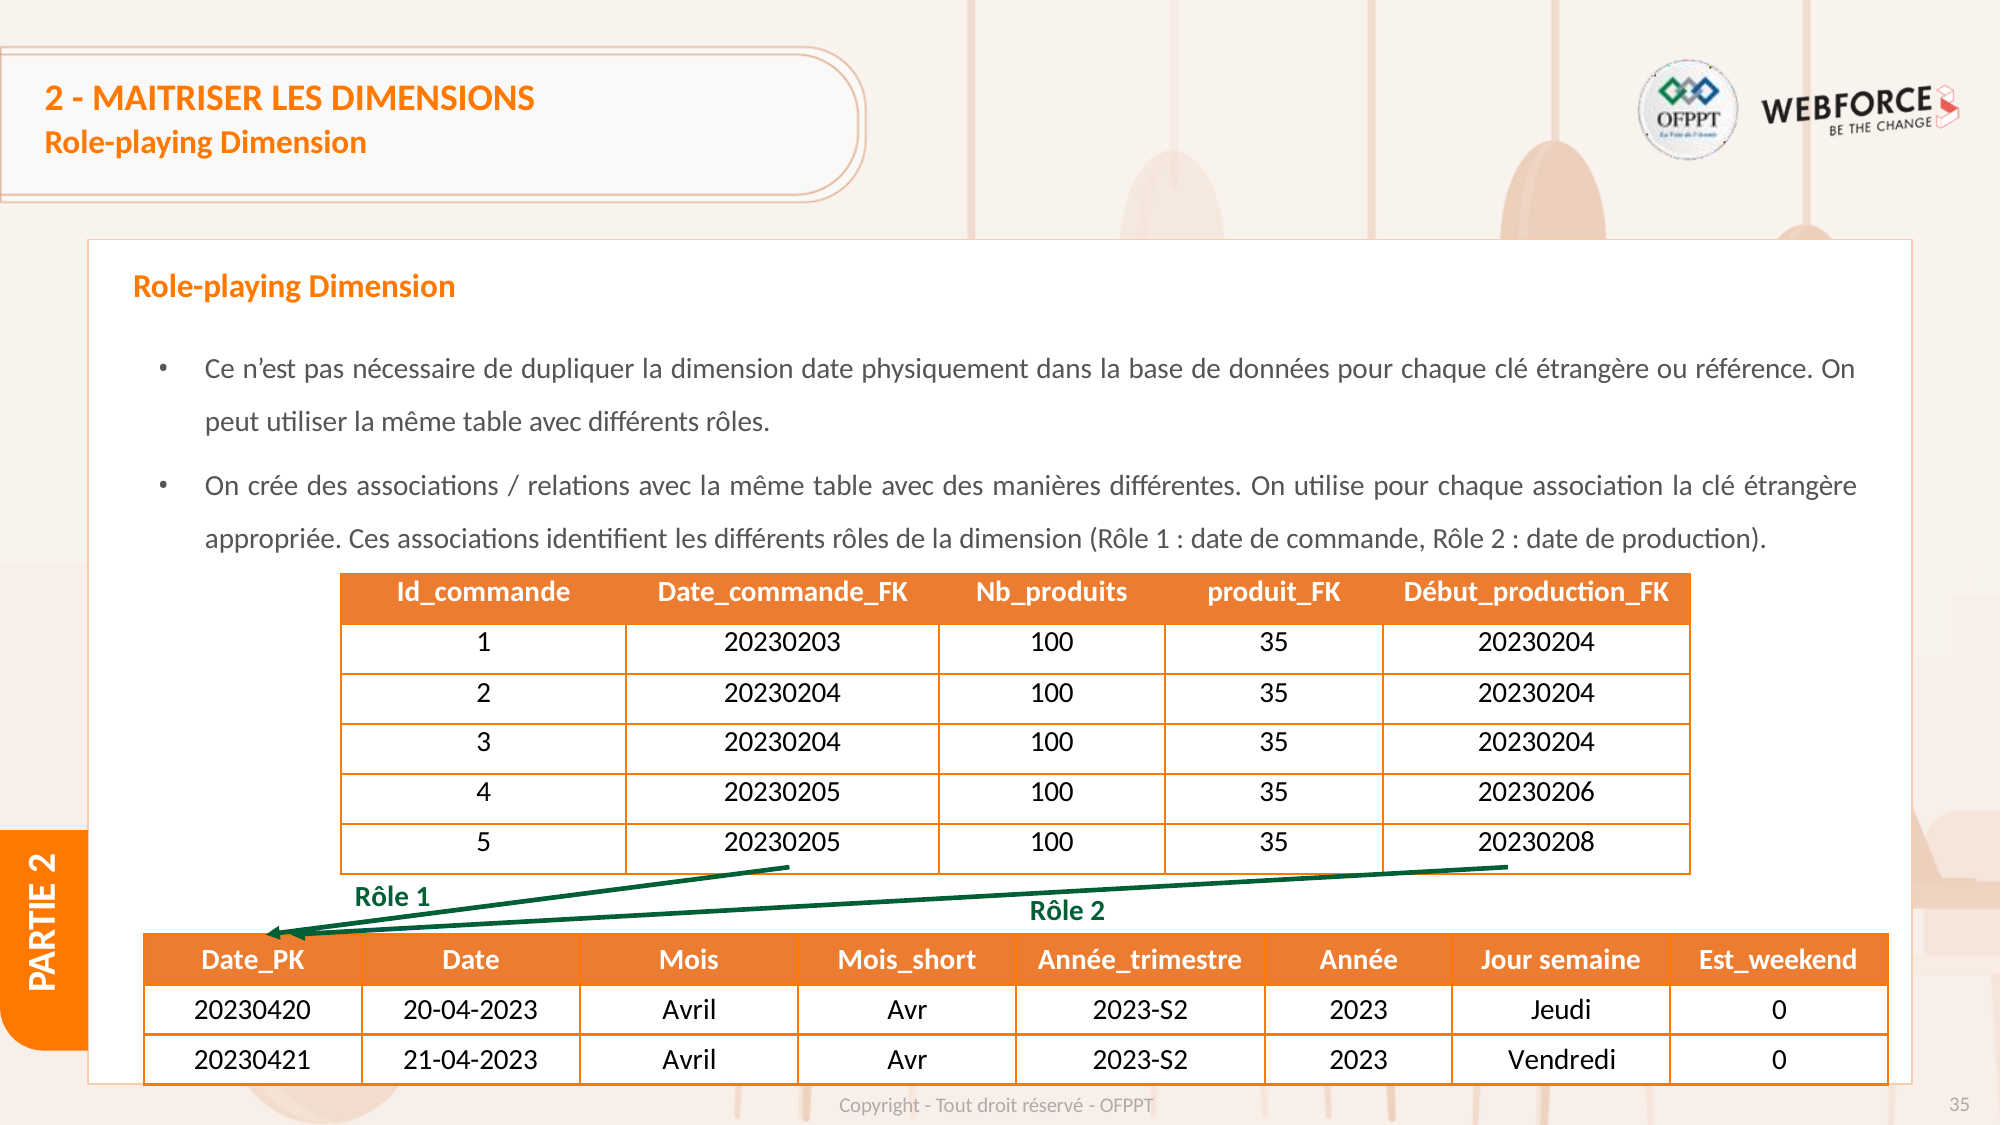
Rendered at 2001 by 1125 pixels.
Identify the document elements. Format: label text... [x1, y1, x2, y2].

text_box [141, 932, 1891, 1087]
footer Copyright - Tout droit réservé - OFPPT [837, 1096, 1163, 1125]
picture [0, 0, 2000, 1125]
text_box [0, 238, 1913, 1086]
text_box 35 [1942, 1093, 1987, 1116]
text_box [338, 571, 1693, 877]
title 2 - MAITRISER LES DIMENSIONS Role-playing Dimension [42, 66, 540, 235]
